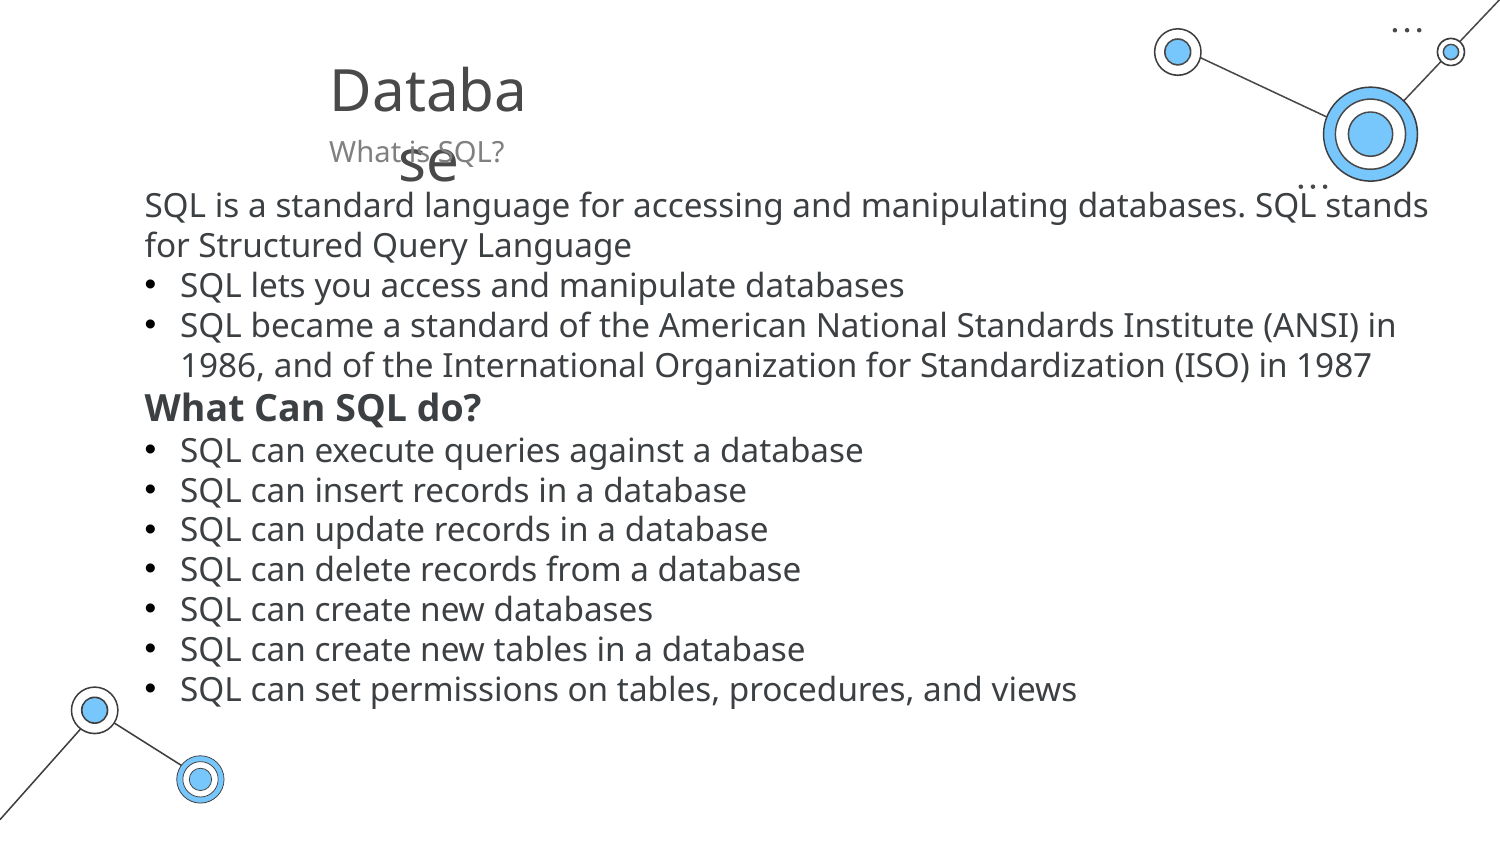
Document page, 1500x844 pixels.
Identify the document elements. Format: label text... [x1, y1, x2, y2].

title Database [305, 37, 552, 133]
text_box SQL is a standard language for accessing and manipulating databases. SQL stands for Structured Query Language SQL lets you access and manipulate databases SQL became a standard of the American National Standards Institute (ANSI) in 1986, and of the International Organization for Standardization (ISO) in 1987 What Can SQL do? SQL can execute queries against a database SQL can insert records in a database SQL can update records in a database SQL can delete records from a database SQL can create new databases SQL can create new tables in a database SQL can set permissions on tables, procedures, and views [129, 176, 1449, 826]
text_box What is SQL? [314, 126, 790, 176]
